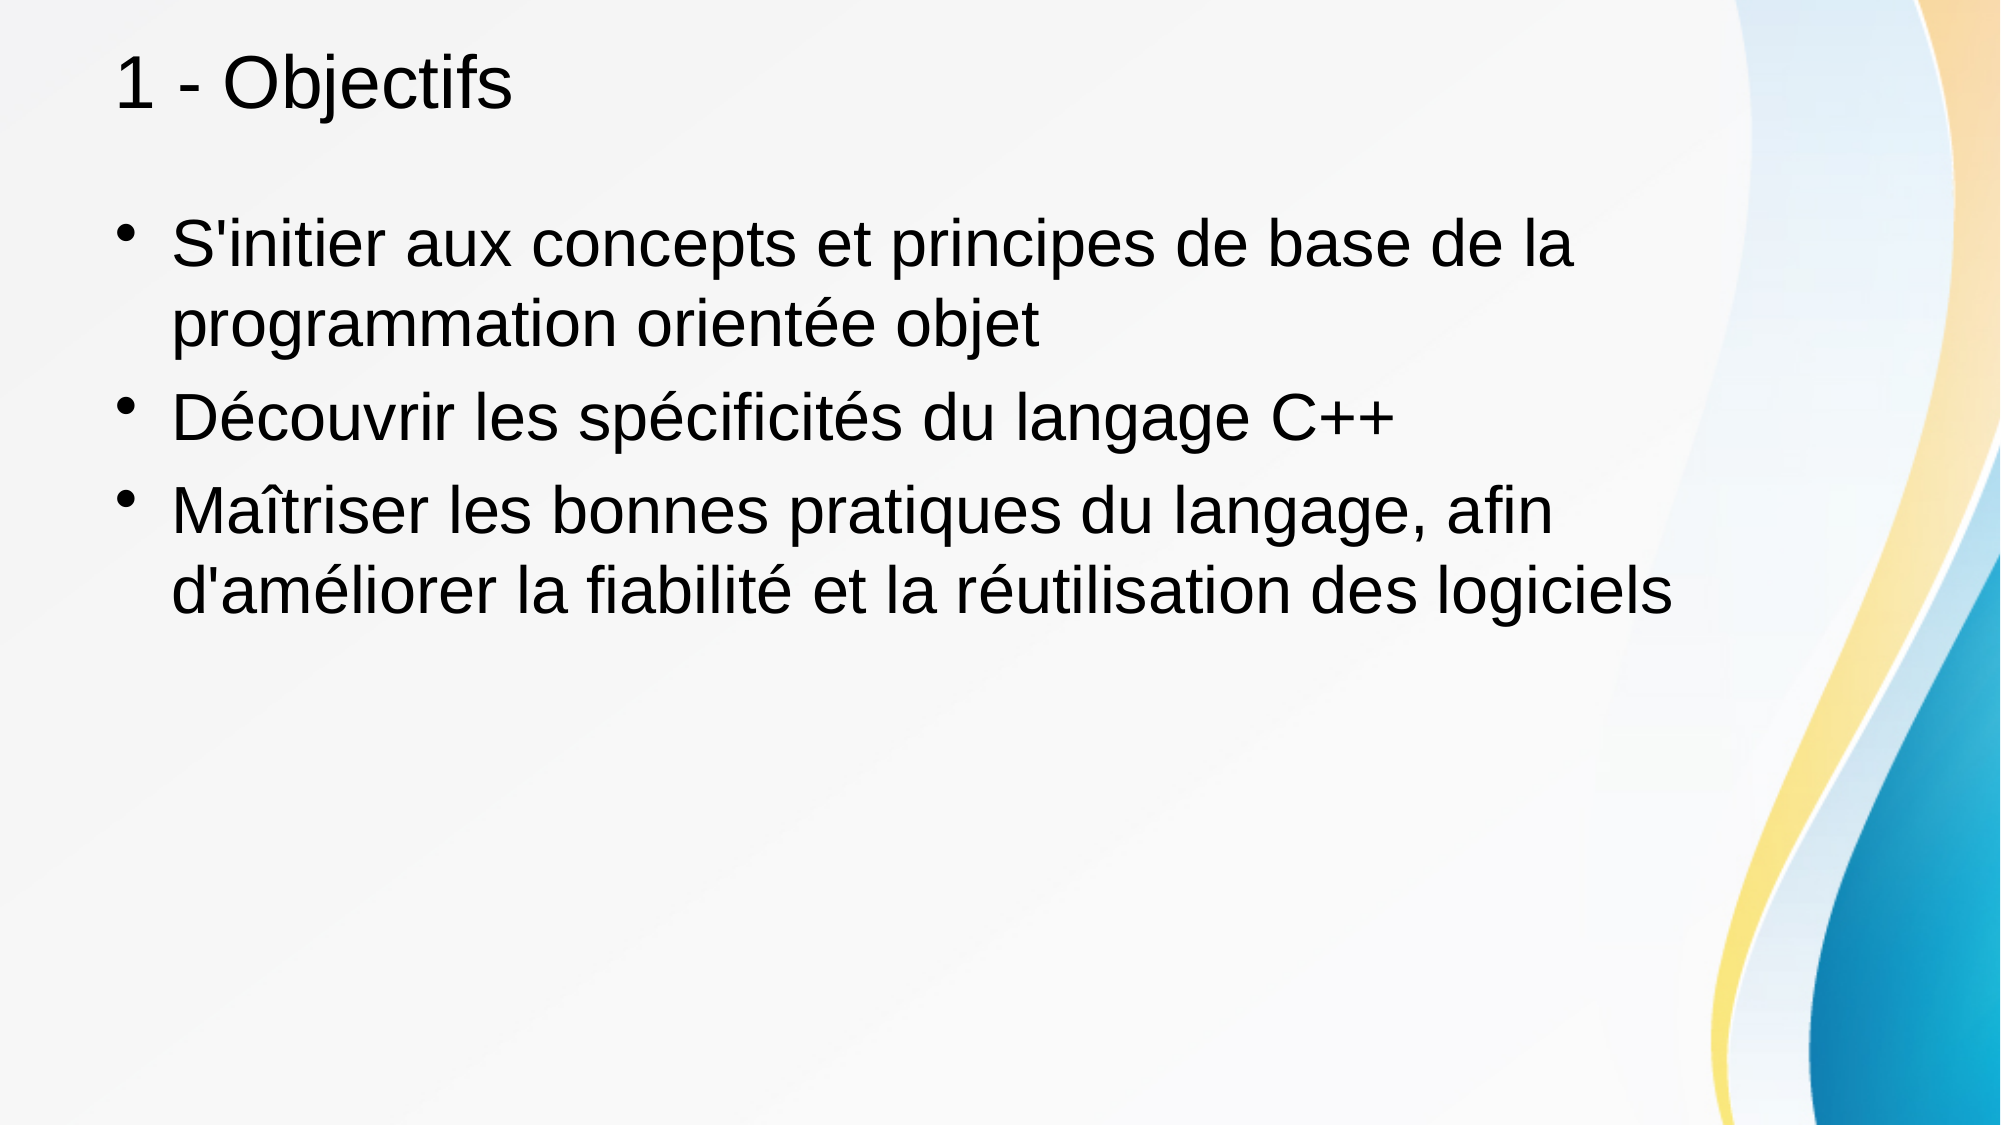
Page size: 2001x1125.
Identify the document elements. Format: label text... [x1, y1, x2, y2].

title 1 - Objectifs [99, 30, 1901, 127]
list S'initier aux concepts et principes de base de la programmation orientée objet Découvrir les spécificités du langage C++ Maîtriser les bonnes pratiques du langage, afin d'améliorer la fiabilité et la réutilisation des logiciels [99, 192, 1901, 1006]
picture [0, 0, 2001, 1125]
